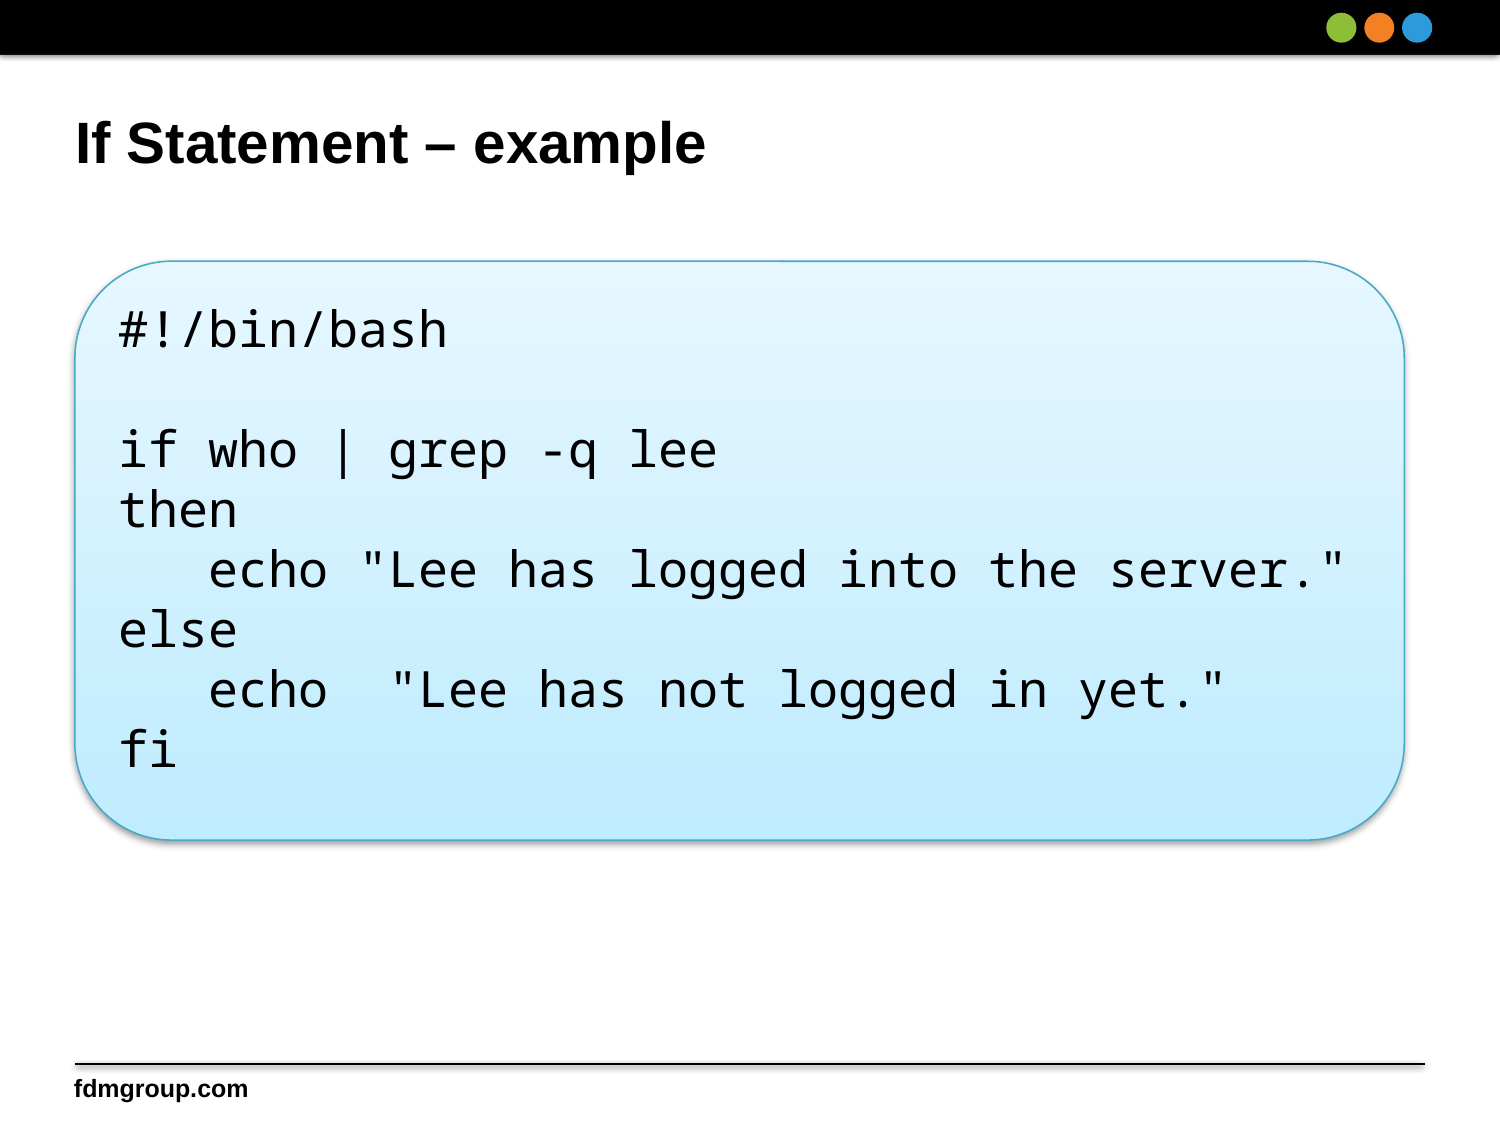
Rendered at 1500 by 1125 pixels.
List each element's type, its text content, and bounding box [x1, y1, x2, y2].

title If Statement – example [75, 105, 1425, 184]
text_box #!/bin/bash if who | grep -q lee then echo "Lee has logged into the server." else echo "Lee has not logged in yet." fi [74, 260, 1406, 841]
